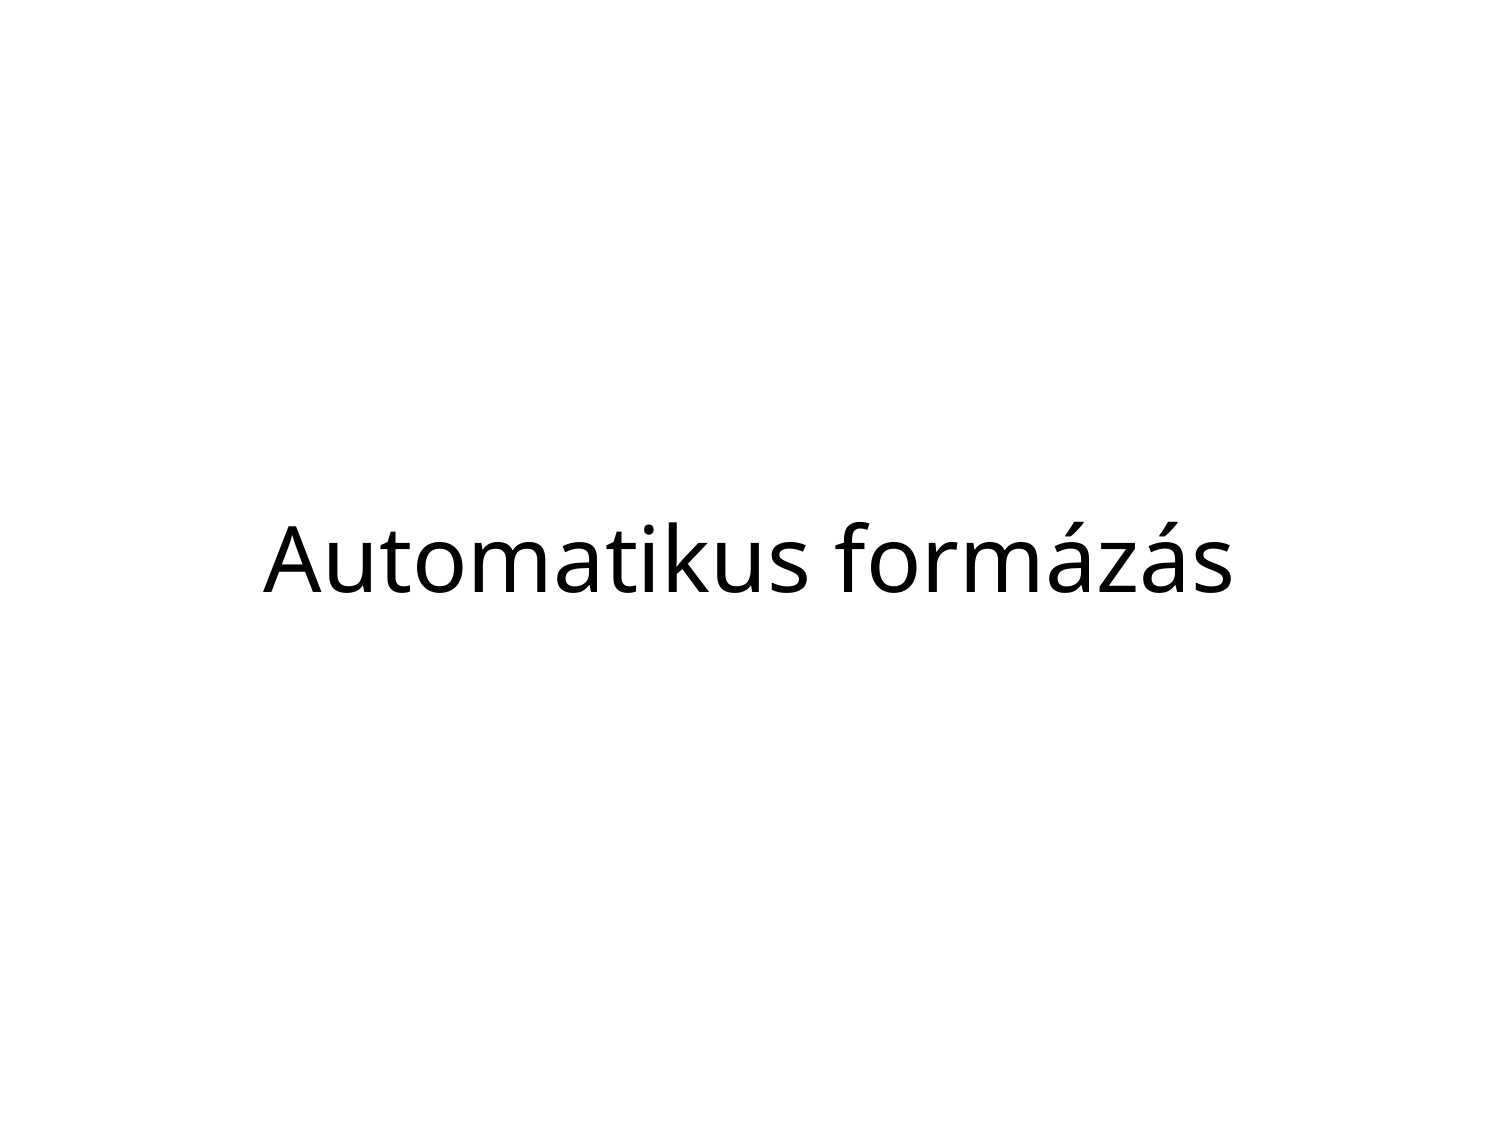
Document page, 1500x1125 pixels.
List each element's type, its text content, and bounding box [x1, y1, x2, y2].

title Automatikus formázás [103, 453, 1397, 672]
